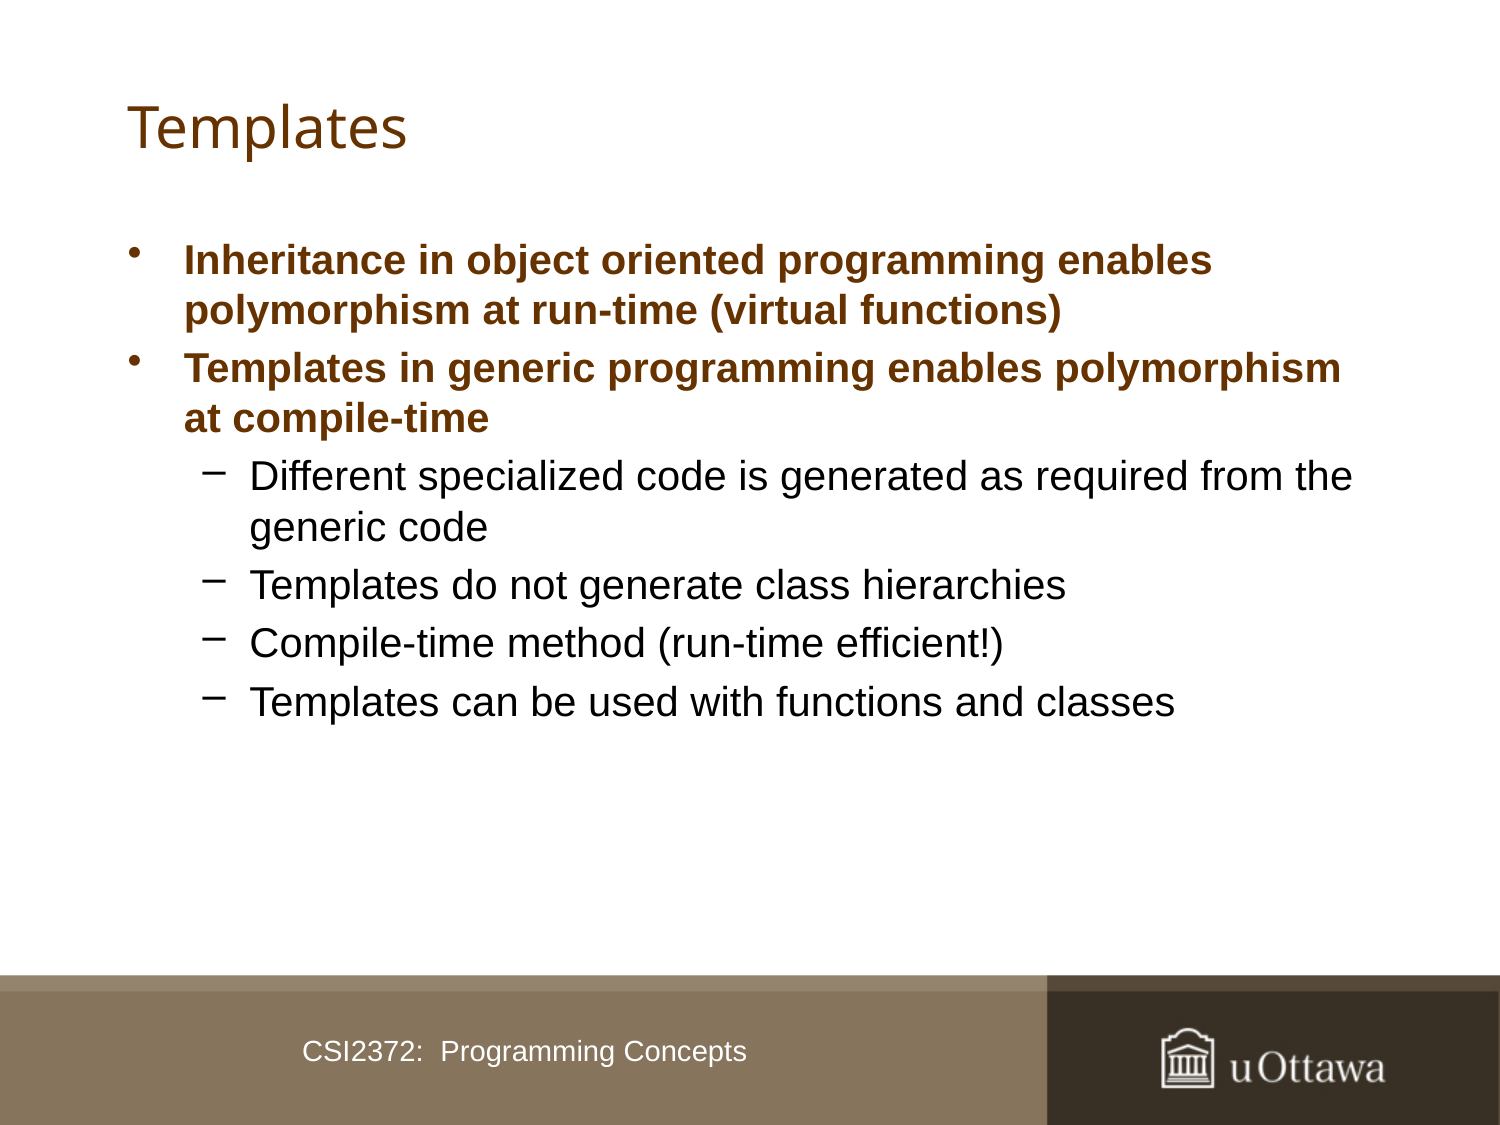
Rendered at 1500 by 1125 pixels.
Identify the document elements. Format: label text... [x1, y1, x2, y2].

footer CSI2372: Programming Concepts [49, 1024, 1001, 1076]
picture [0, 0, 1500, 1125]
list Inheritance in object oriented programming enables polymorphism at run-time (virtual functions) Templates in generic programming enables polymorphism at compile-time Different specialized code is generated as required from the generic code Templates do not generate class hierarchies Compile-time method (run-time efficient!) Templates can be used with functions and classes [112, 224, 1388, 925]
title Templates [112, 62, 1388, 188]
